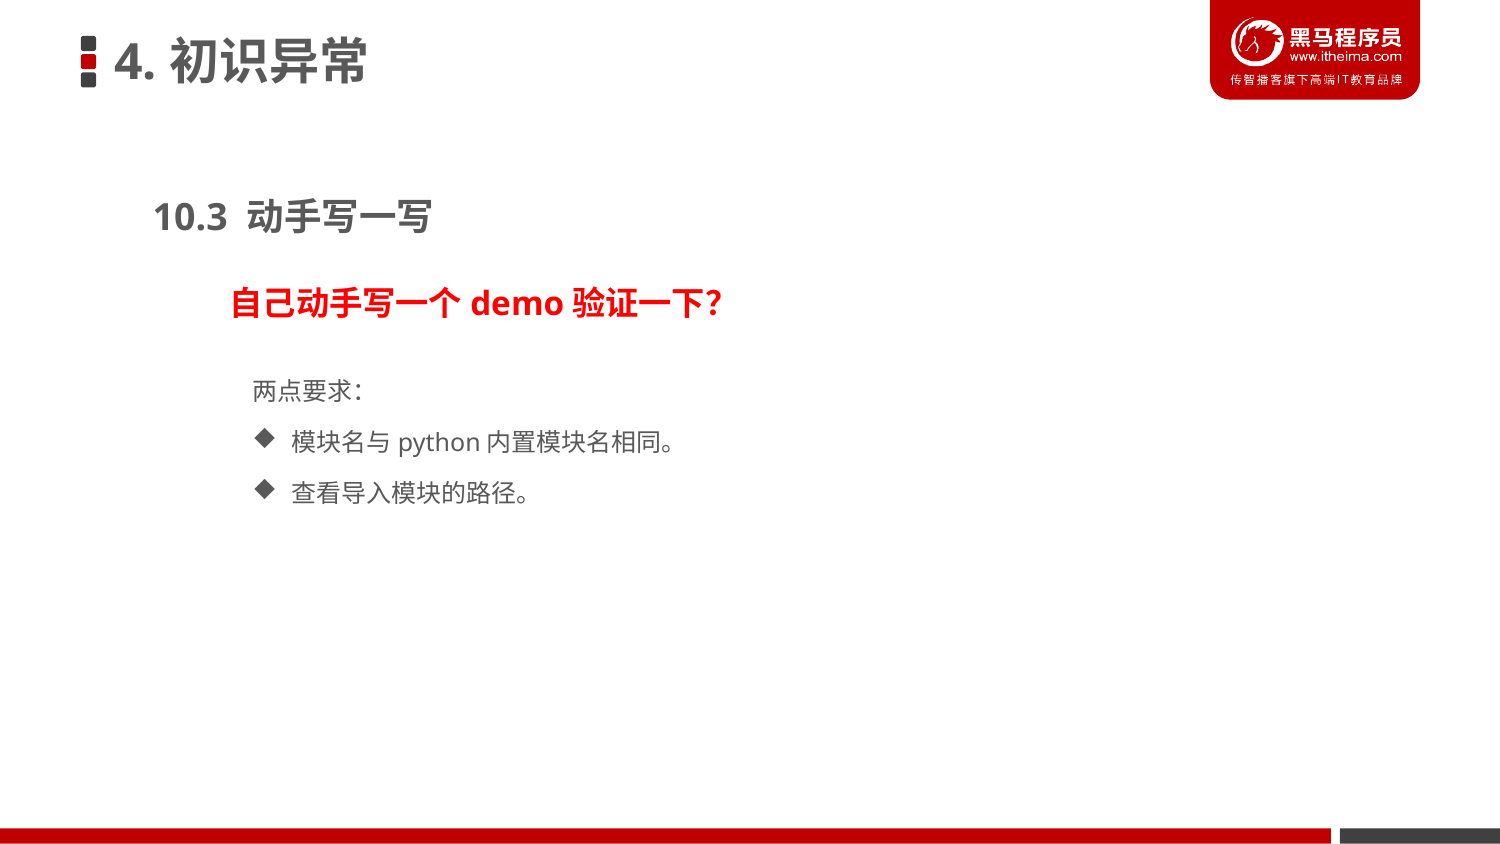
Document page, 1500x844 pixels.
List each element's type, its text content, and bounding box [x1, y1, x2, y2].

text_box 自己动手写一个demo验证一下？ [214, 274, 754, 329]
text_box 两点要求： 模块名与python内置模块名相同。 查看导入模块的路径。 [237, 368, 702, 515]
text_box 4.初识异常 [103, 0, 987, 130]
text_box 10.3 动手写一写 [138, 185, 715, 246]
picture [1212, 8, 1421, 94]
